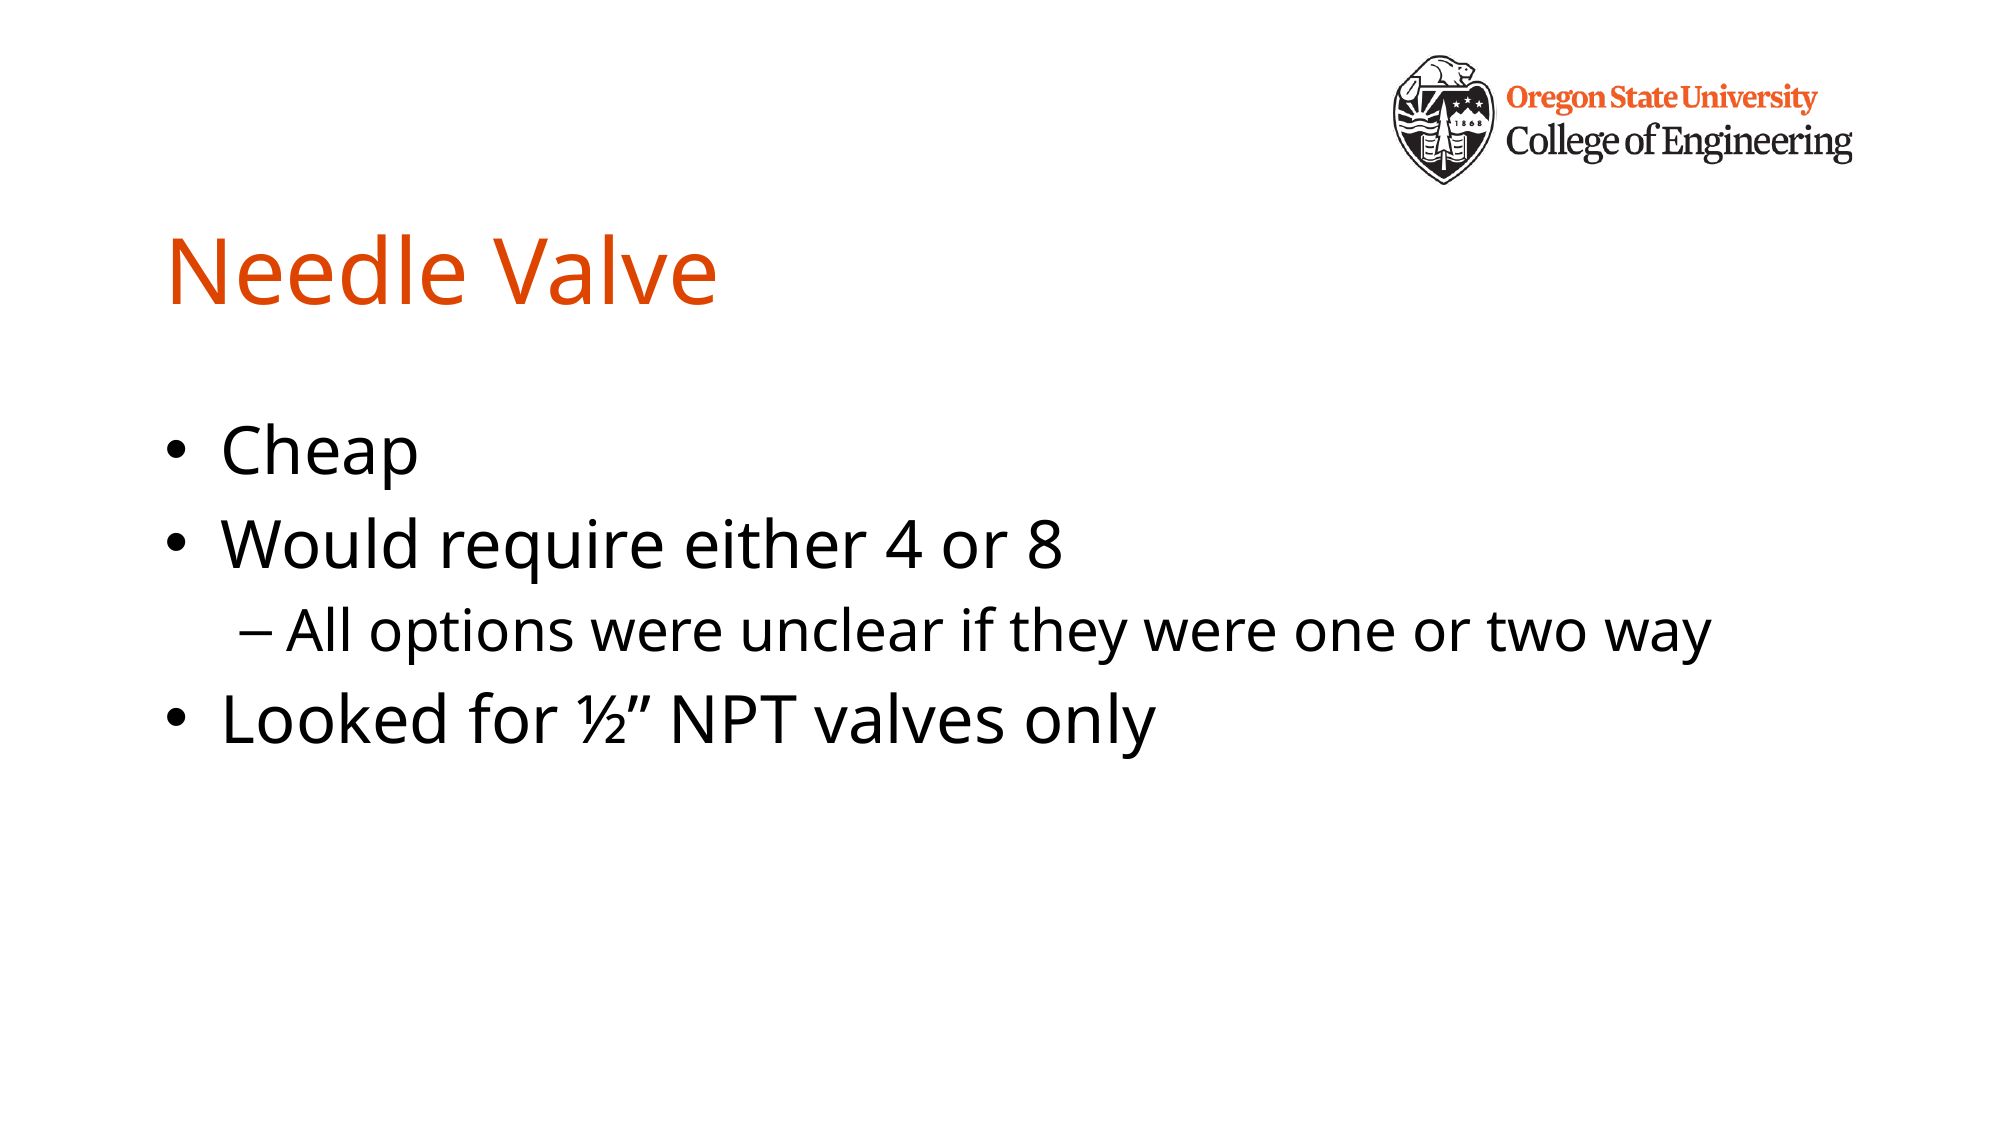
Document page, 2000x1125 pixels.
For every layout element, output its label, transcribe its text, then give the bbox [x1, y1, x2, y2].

list Cheap Would require either 4 or 8 All options were unclear if they were one or two way Looked for ½” NPT valves only [149, 400, 1850, 1005]
title Needle Valve [149, 205, 1850, 400]
